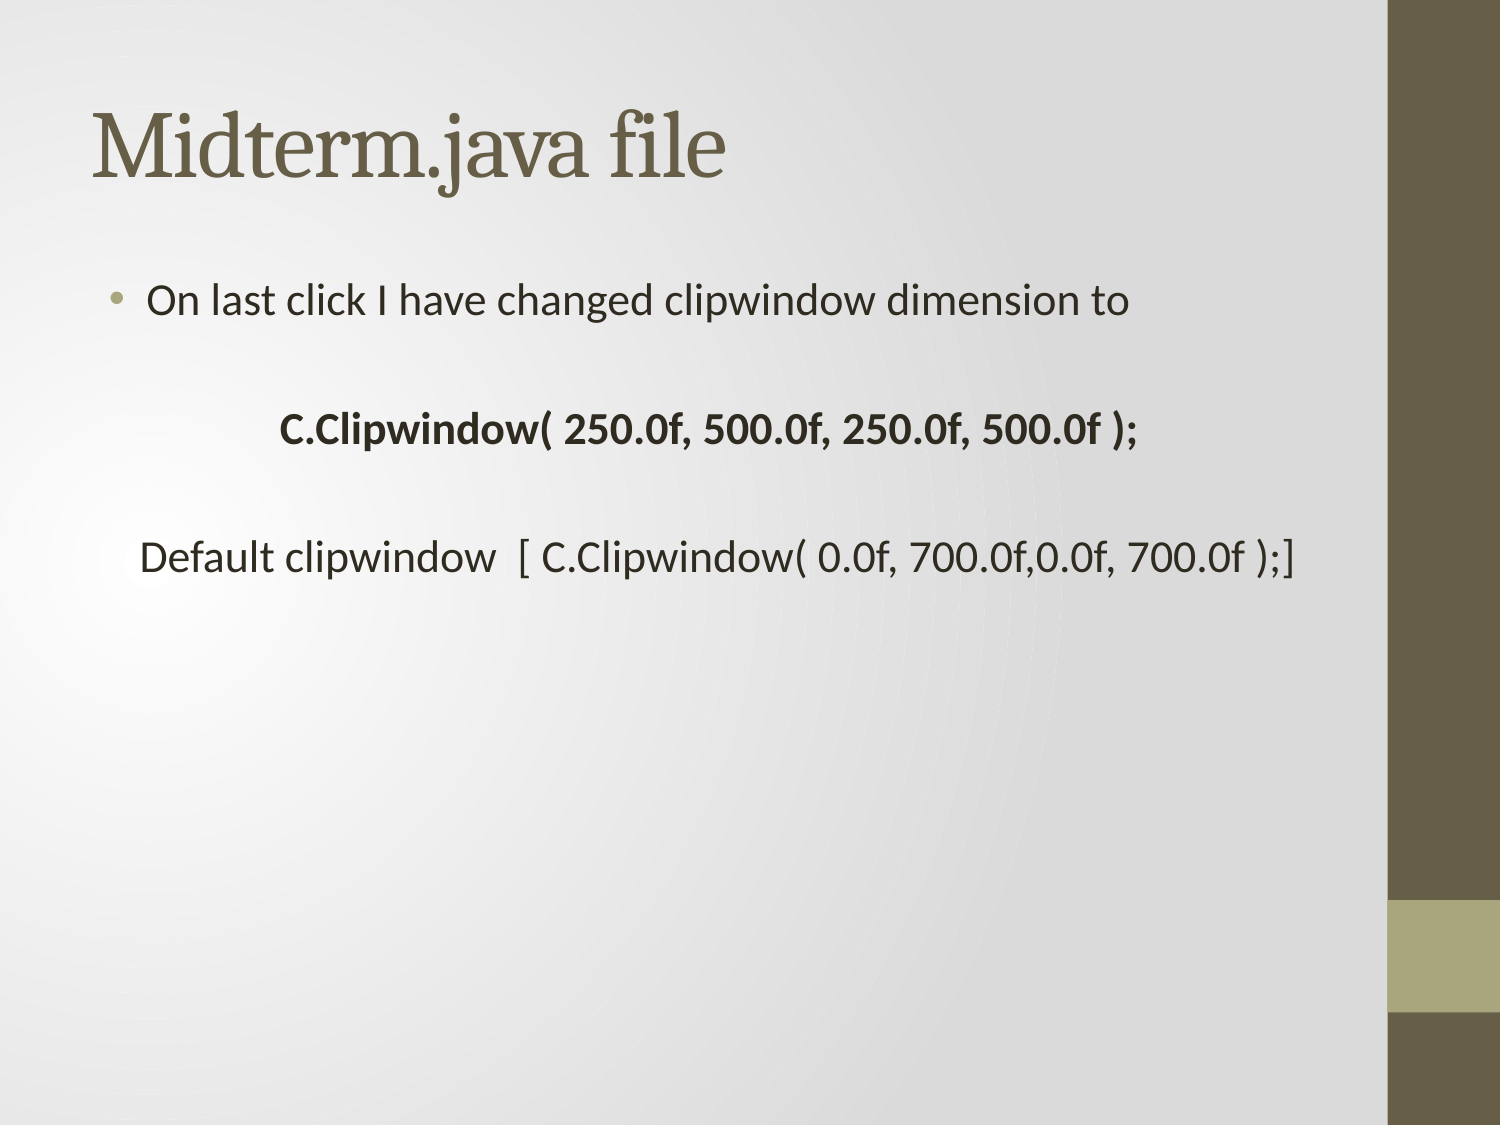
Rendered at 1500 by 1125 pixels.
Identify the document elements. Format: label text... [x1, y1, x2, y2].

title Midterm.java file [75, 45, 1325, 233]
list On last click I have changed clipwindow dimension to C.Clipwindow( 250.0f, 500.0f, 250.0f, 500.0f ); Default clipwindow [ C.Clipwindow( 0.0f, 700.0f,0.0f, 700.0f );] [75, 262, 1325, 1050]
